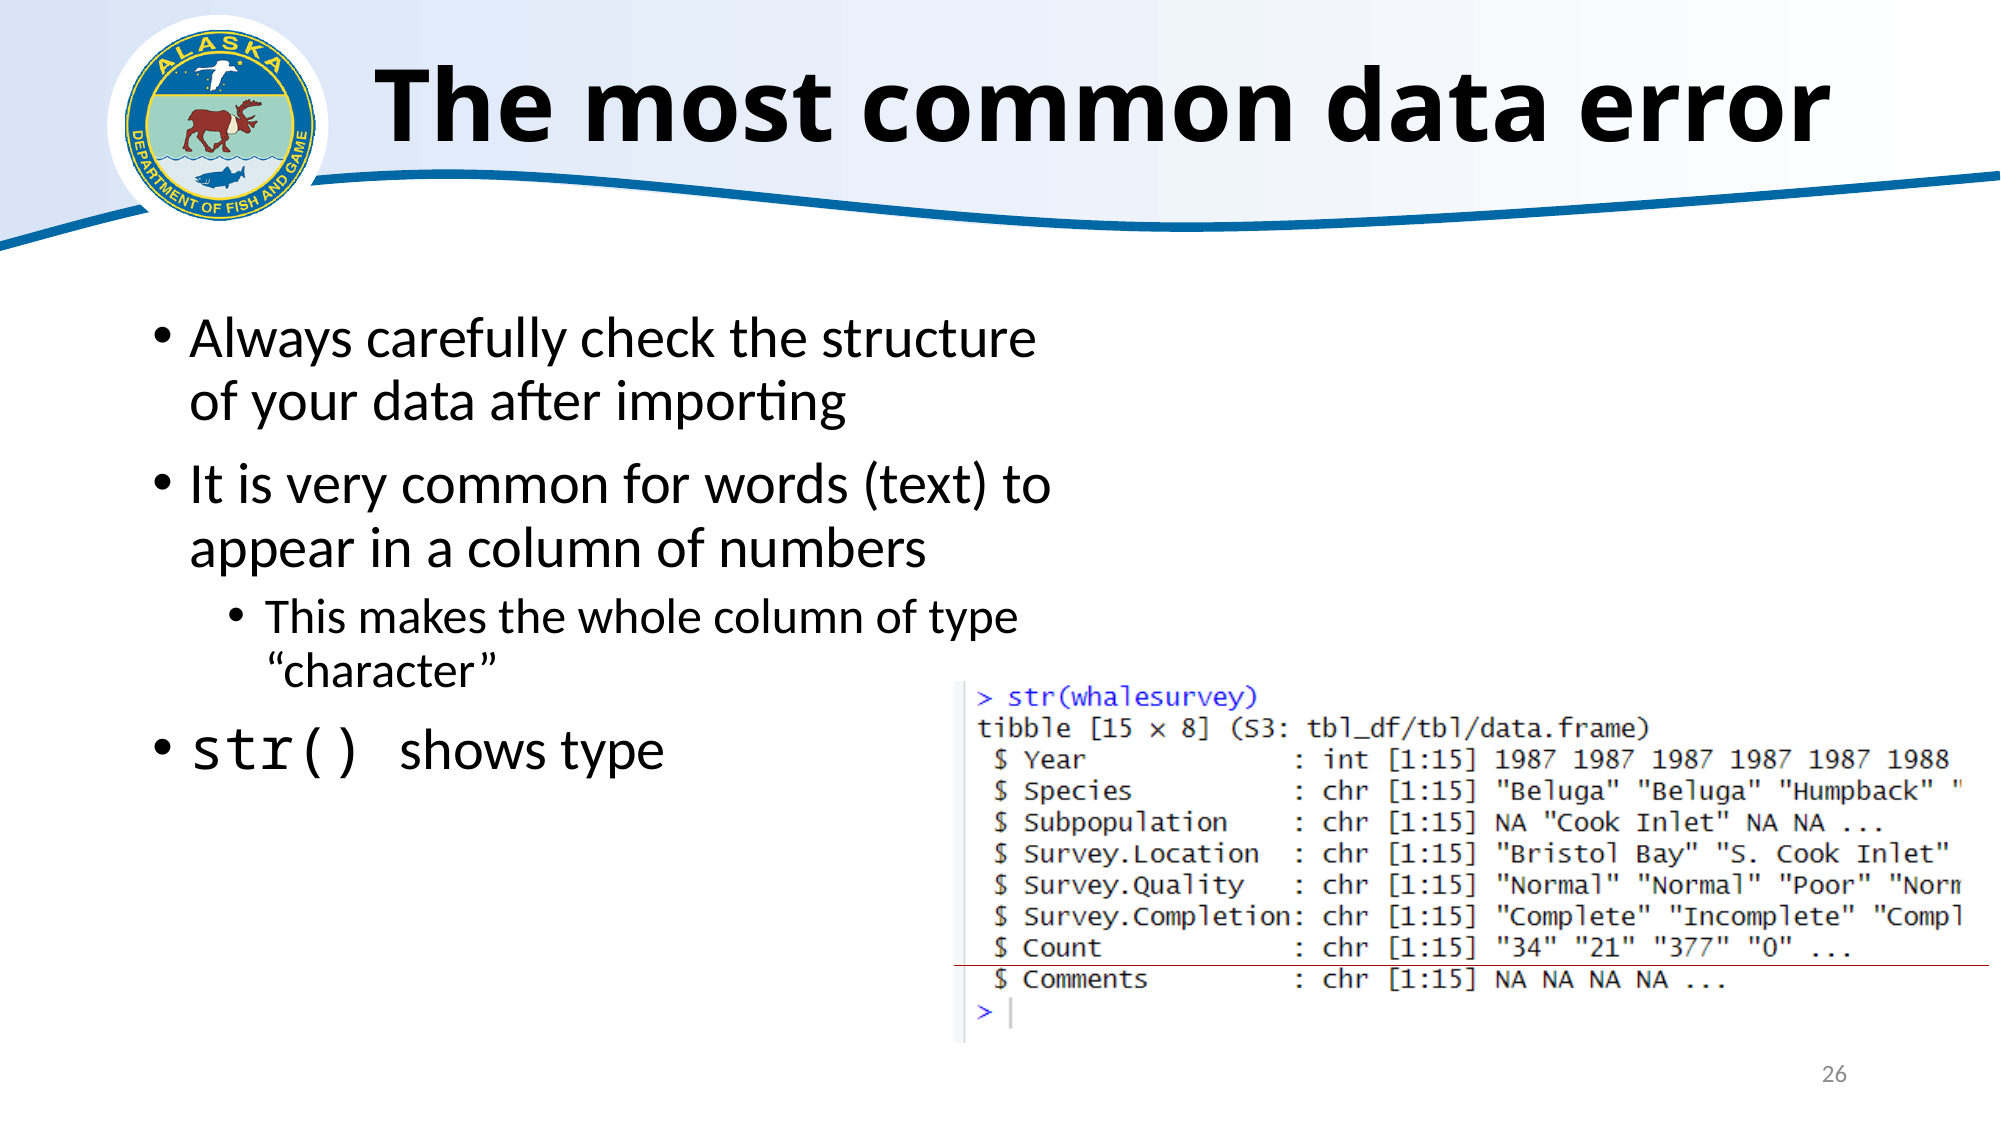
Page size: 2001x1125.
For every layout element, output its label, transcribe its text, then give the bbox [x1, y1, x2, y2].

picture [953, 966, 1962, 1043]
picture [35, 17, 404, 231]
slide_number 26 [1412, 1043, 1863, 1103]
picture [953, 681, 1962, 965]
title The most common data error [358, 0, 2000, 218]
list Always carefully check the structure of your data after importing It is very common for words (text) to appear in a column of numbers This makes the whole column of type “character” str() shows type [137, 299, 1112, 1014]
